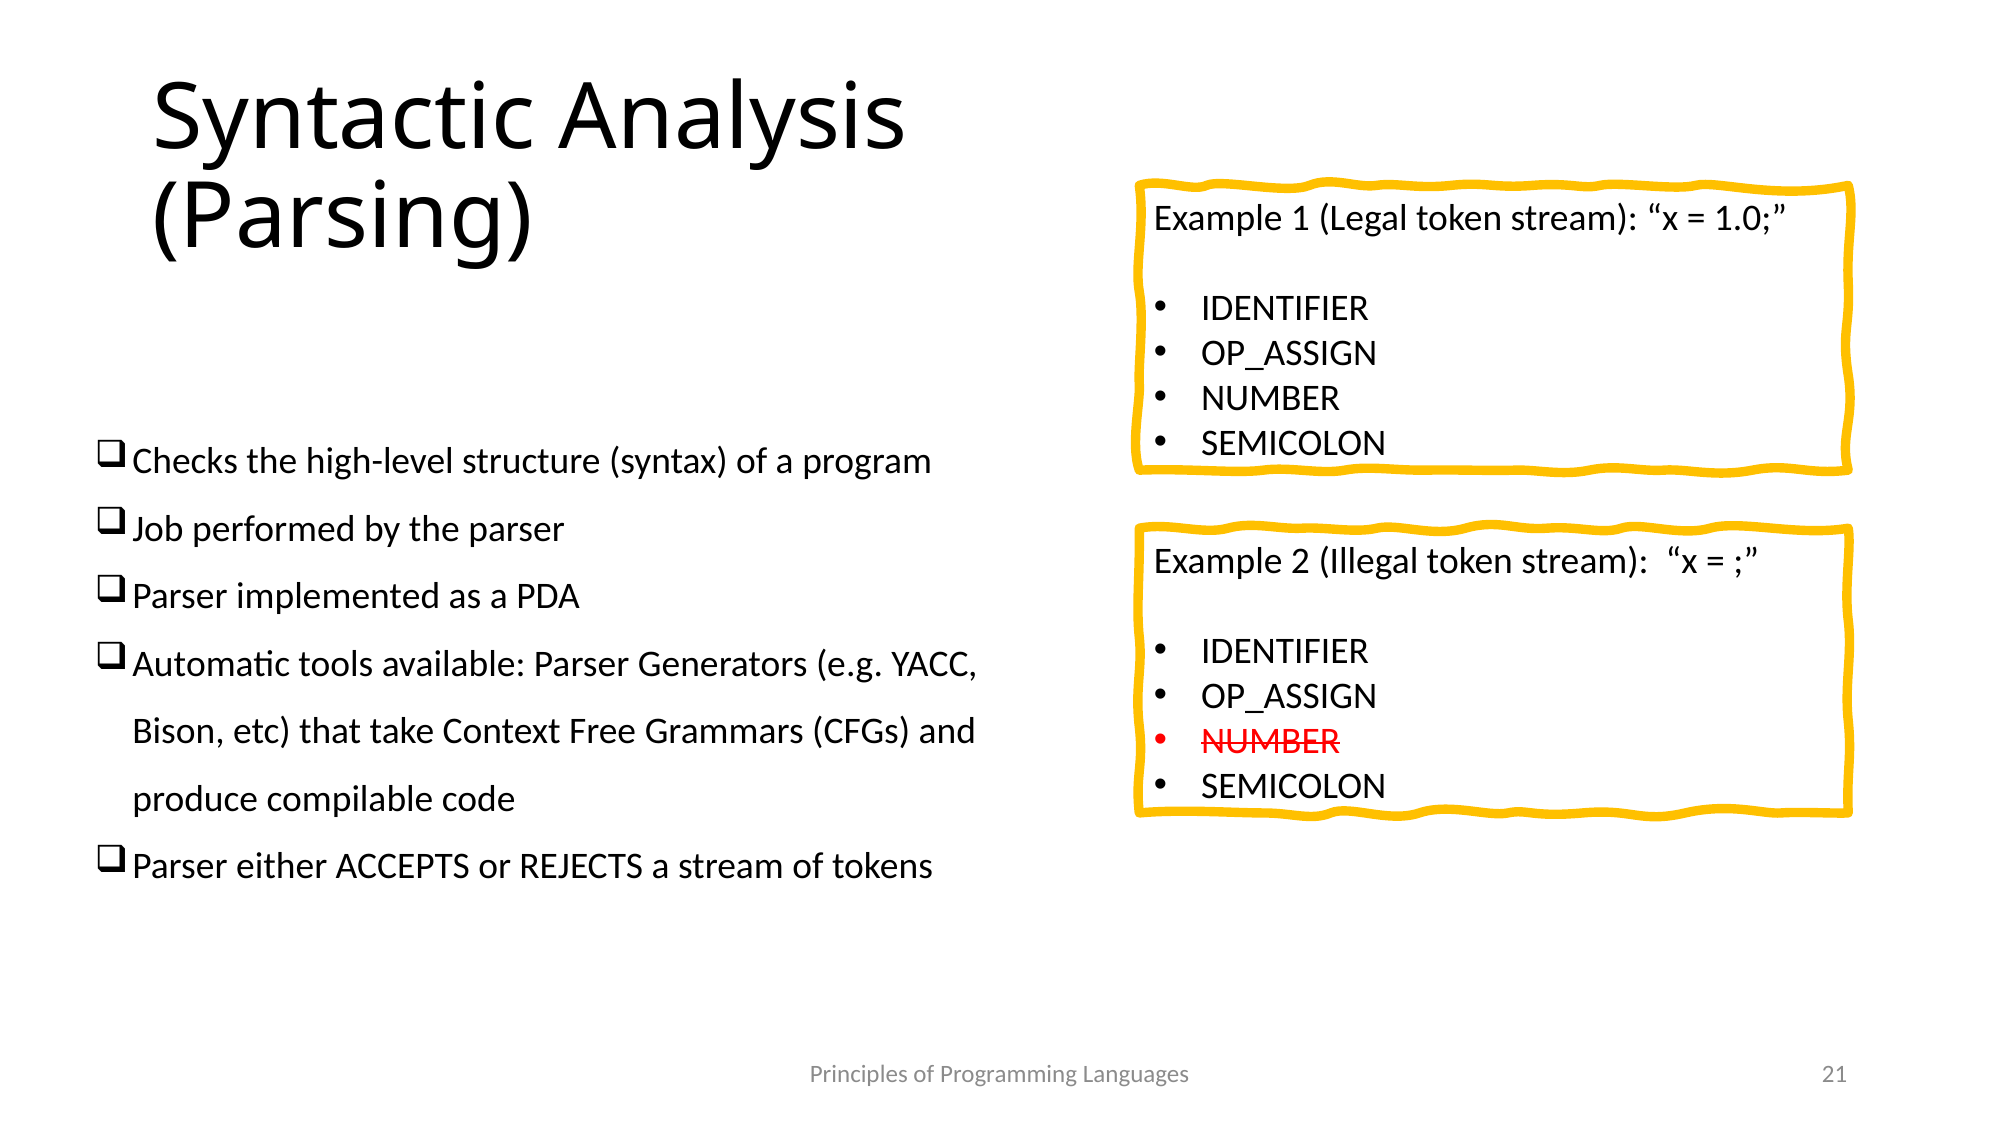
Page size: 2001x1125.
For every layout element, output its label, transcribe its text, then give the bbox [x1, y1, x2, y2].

text_box Example 1 (Legal token stream): “x = 1.0;” IDENTIFIER OP_ASSIGN NUMBER SEMICOLON [1135, 181, 1851, 474]
text_box Example 2 (Illegal token stream): “x = ;” IDENTIFIER OP_ASSIGN NUMBER SEMICOLON [1137, 524, 1850, 817]
footer Principles of Programming Languages [662, 1042, 1338, 1103]
text_box Checks the high-level structure (syntax) of a program Job performed by the parser Parser implemented as a PDA Automatic tools available: Parser Generators (e.g. YACC, Bison, etc) that take Context Free Grammars (CFGs) and produce compilable code Parser either ACCEPTS or REJECTS a stream of tokens [79, 406, 1058, 894]
title Syntactic Analysis (Parsing) [137, 59, 1000, 278]
slide_number 21 [1412, 1042, 1863, 1103]
